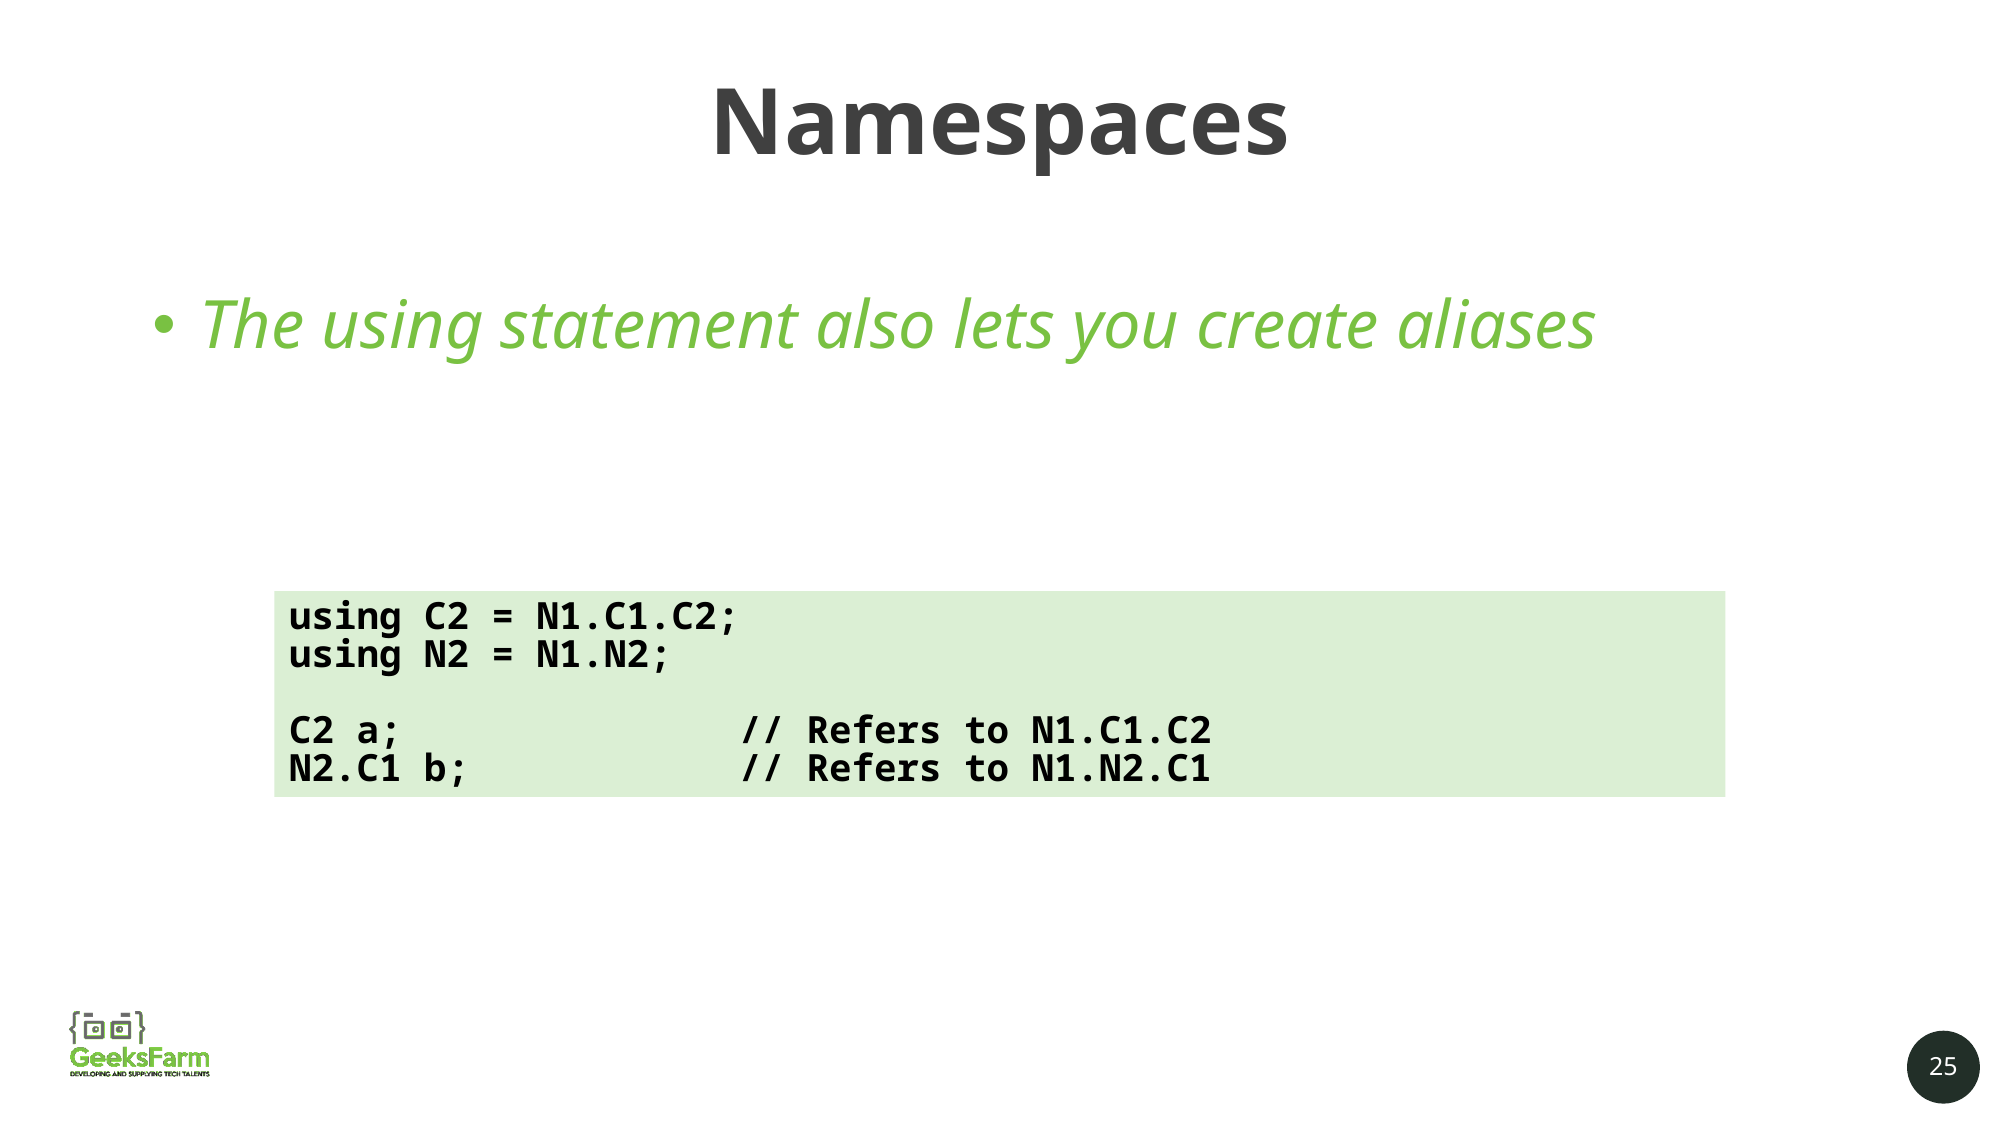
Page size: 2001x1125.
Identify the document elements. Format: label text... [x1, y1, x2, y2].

text_box using C2 = N1.C1.C2; using N2 = N1.N2; C2 a; // Refers to N1.C1.C2 N2.C1 b; // Refers to N1.N2.C1 [274, 591, 1726, 797]
list The using statement also lets you create aliases [137, 283, 1863, 1008]
slide_number 25 [1893, 1037, 1994, 1098]
picture [69, 1011, 210, 1078]
text_box [1922, 1098, 1965, 1105]
title Namespaces [137, 56, 1863, 193]
text_box [1921, 1029, 1966, 1037]
